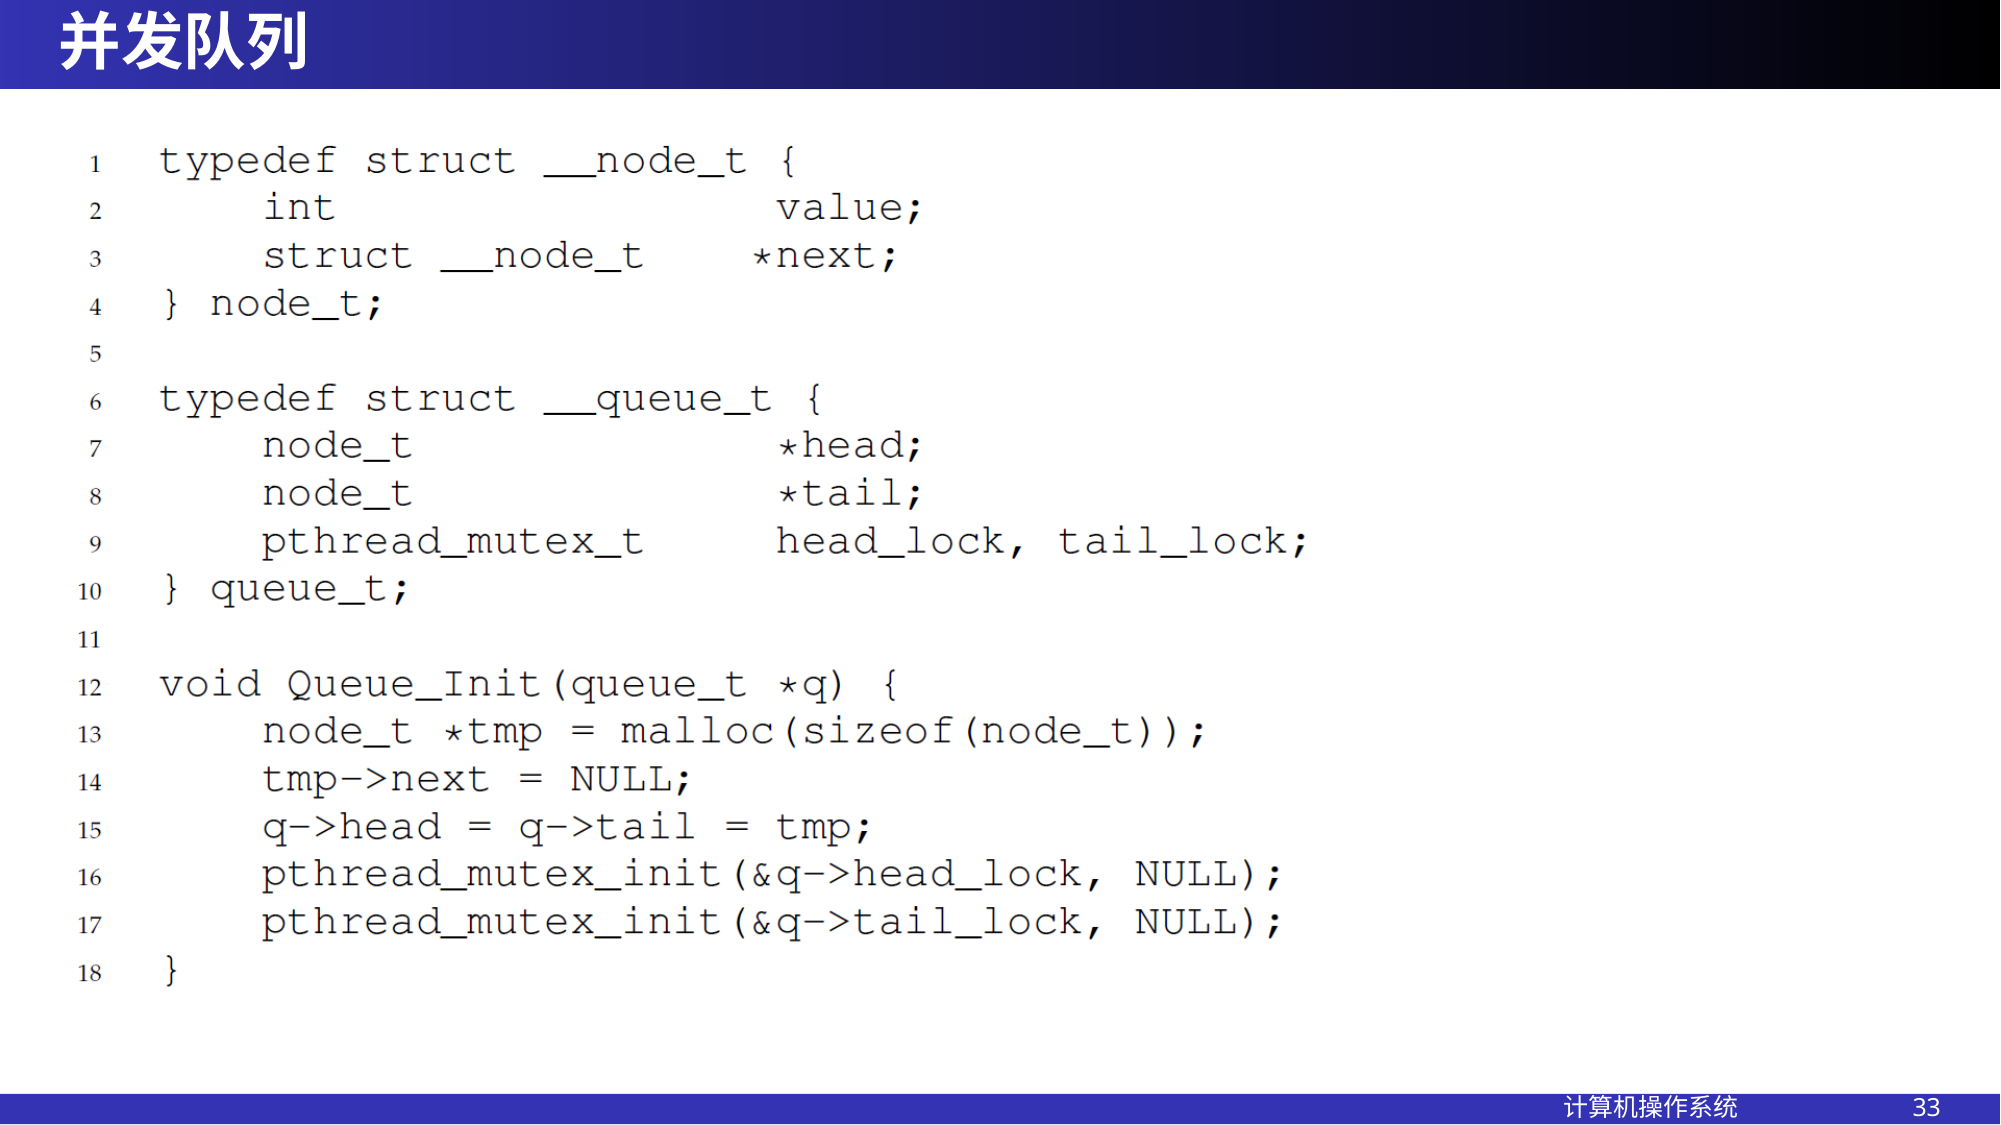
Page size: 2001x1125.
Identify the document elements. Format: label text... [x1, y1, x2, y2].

title 并发队列 [0, 0, 2000, 89]
slide_number 计算机操作系统 33 [0, 1093, 2000, 1125]
picture [48, 123, 1363, 1002]
